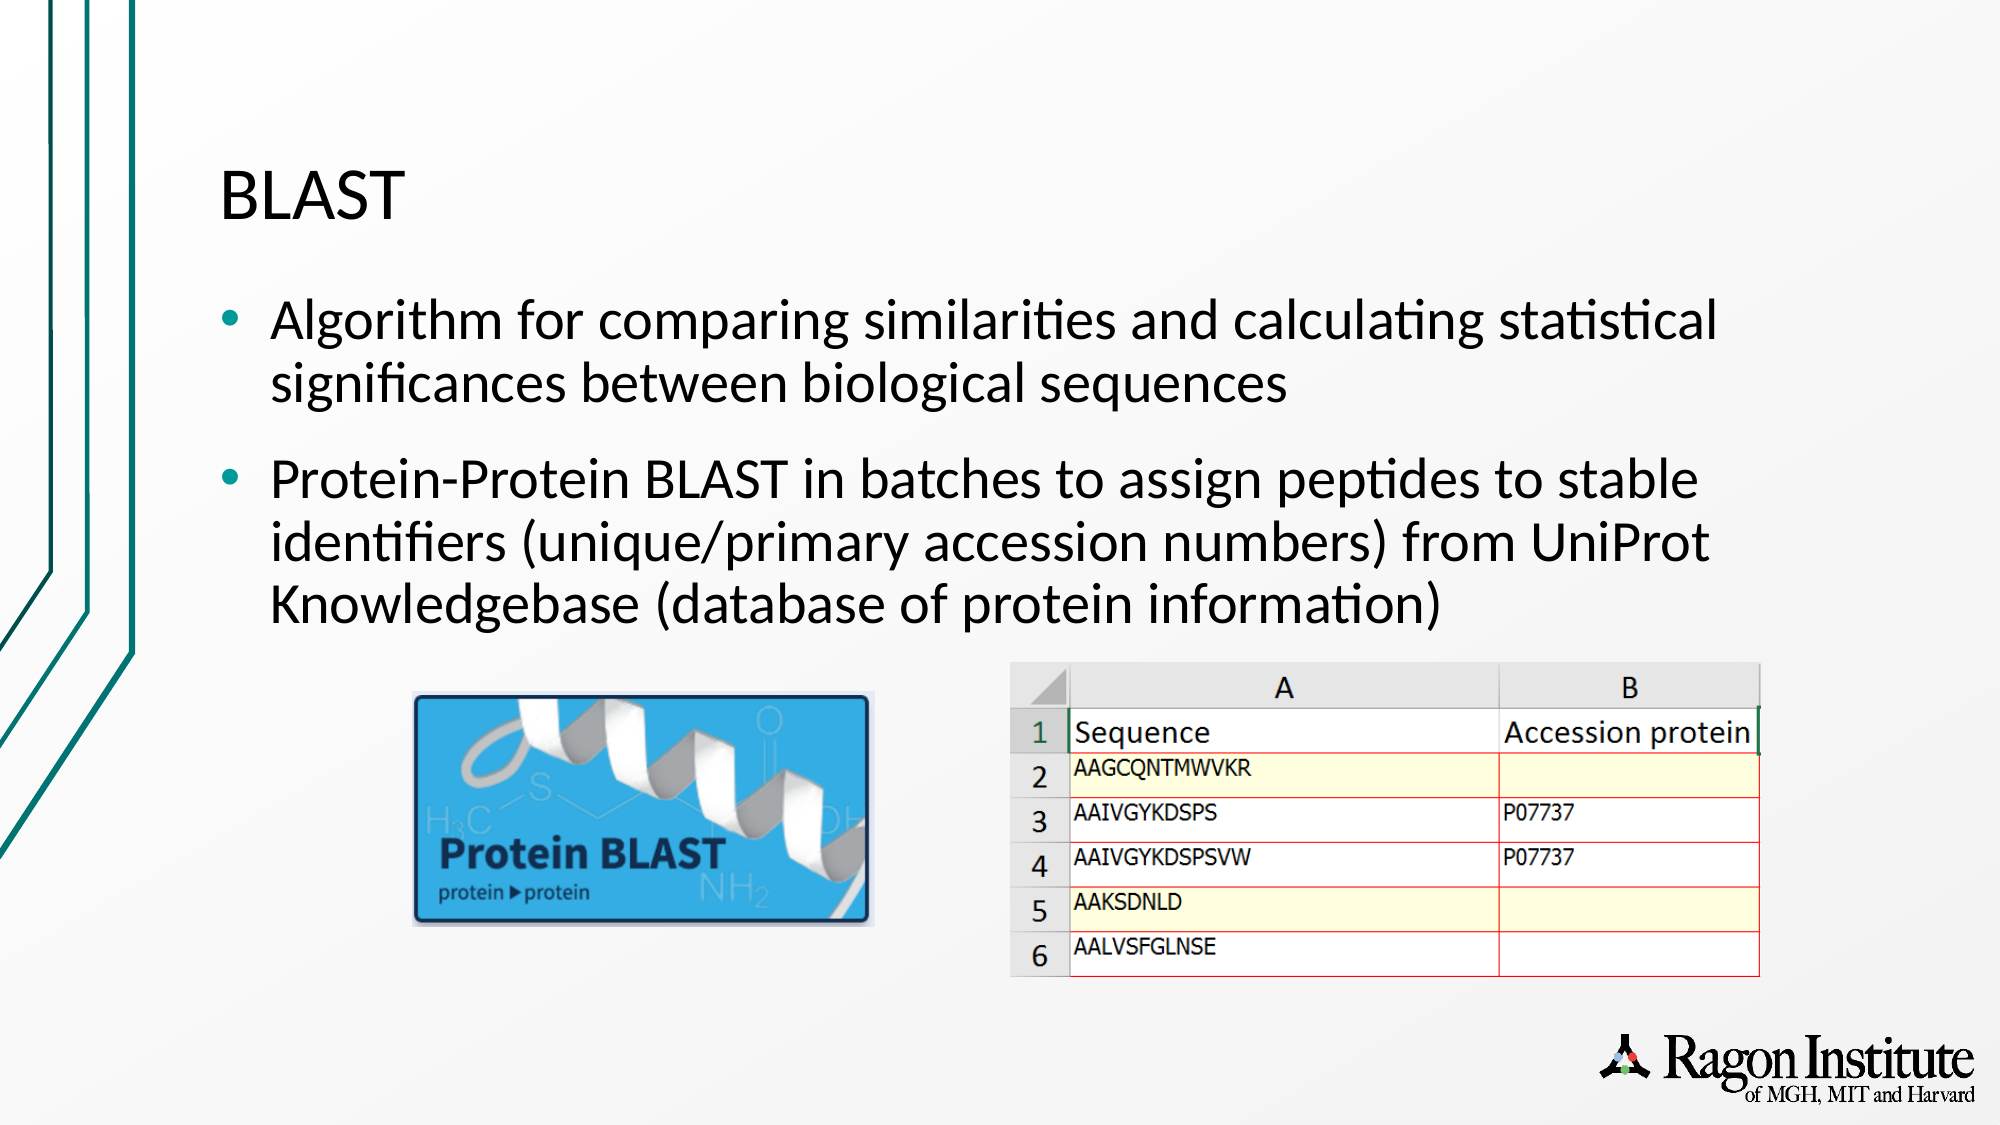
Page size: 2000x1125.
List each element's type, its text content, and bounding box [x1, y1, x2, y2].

picture [1598, 1027, 1975, 1108]
picture [1009, 662, 1761, 977]
title BLAST [199, 45, 1900, 246]
picture [411, 691, 875, 927]
list Algorithm for comparing similarities and calculating statistical significances between biological sequences Protein-Protein BLAST in batches to assign peptides to stable identifiers (unique/primary accession numbers) from UniProt Knowledgebase (database of protein information) [199, 279, 1900, 1028]
